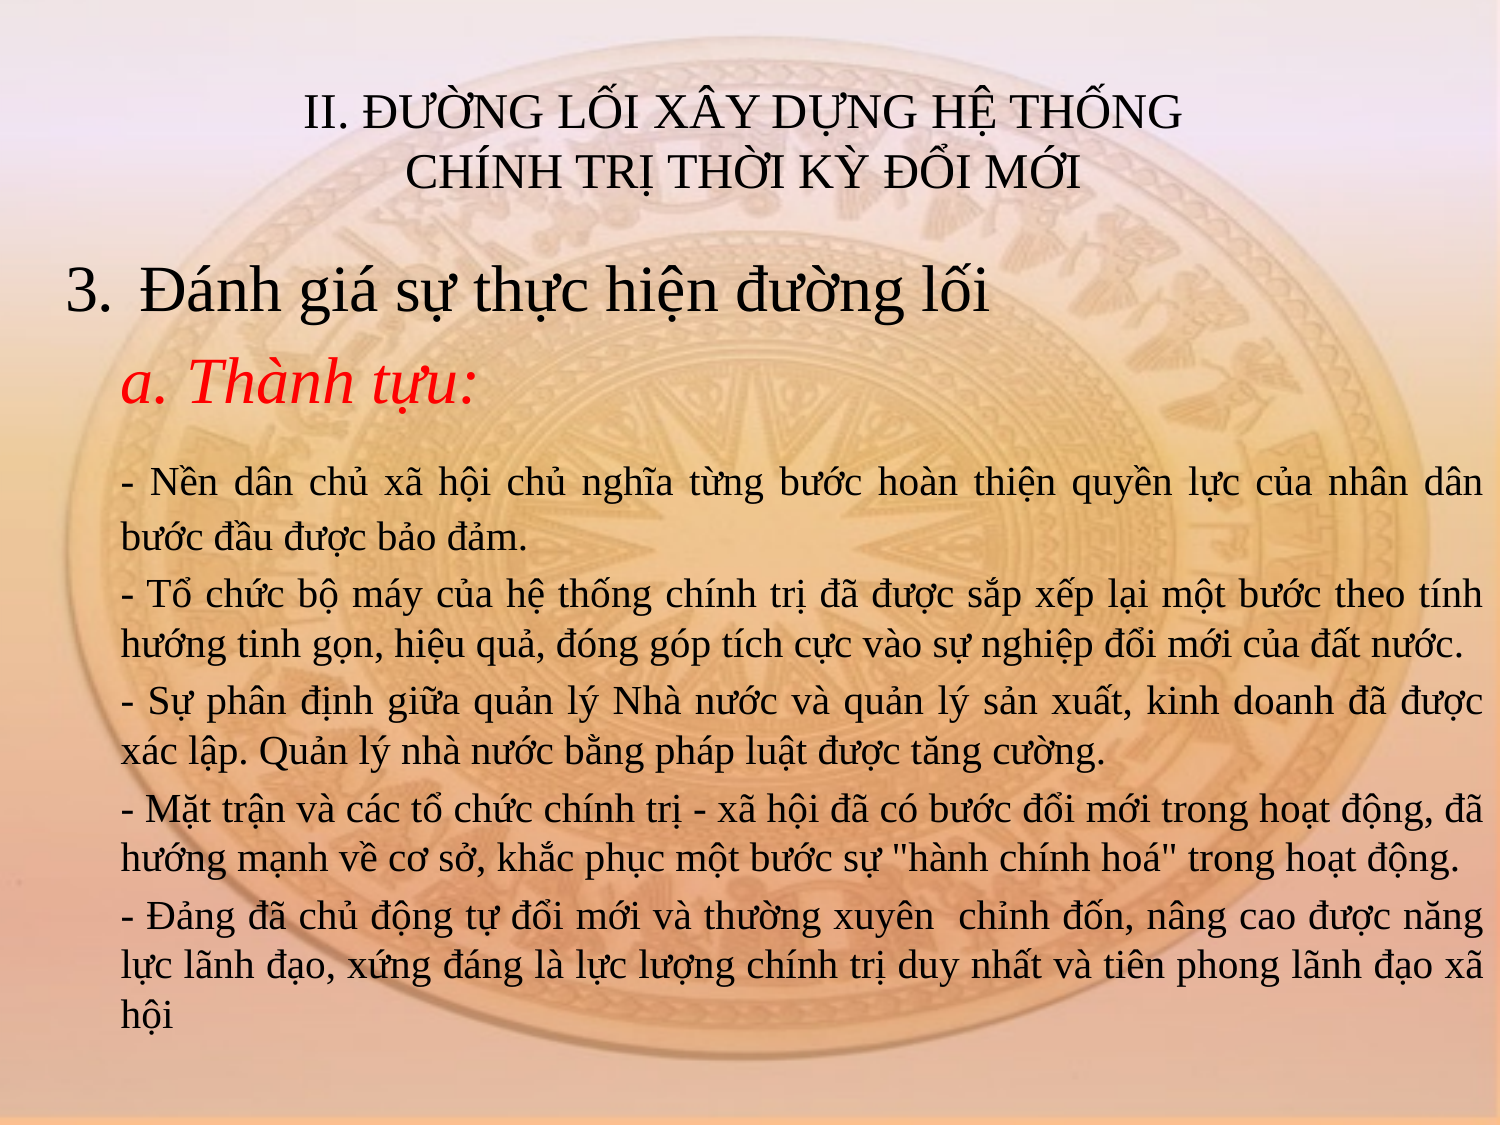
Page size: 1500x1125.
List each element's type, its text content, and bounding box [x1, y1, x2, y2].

picture [0, 0, 1500, 1125]
list Đánh giá sự thực hiện đường lối a. Thành tựu: - Nền dân chủ xã hội chủ nghĩa từng bước hoàn thiện quyền lực của nhân dân bước đầu được bảo đảm. - Tổ chức bộ máy của hệ thống chính trị đã được sắp xếp lại một bước theo tính hướng tinh gọn, hiệu quả, đóng góp tích cực vào sự nghiệp đổi mới của đất nước. - Sự phân định giữa quản lý Nhà nước và quản lý sản xuất, kinh doanh đã được xác lập. Quản lý nhà nước bằng pháp luật được tăng cường. - Mặt trận và các tổ chức chính trị - xã hội đã có bước đổi mới trong hoạt động, đã hướng mạnh về cơ sở, khắc phục một bước sự "hành chính hoá" trong hoạt động. - Đảng đã chủ động tự đổi mới và thường xuyên chỉnh đốn, nâng cao được năng lực lãnh đạo, xứng đáng là lực lượng chính trị duy nhất và tiên phong lãnh đạo xã hội [50, 237, 1500, 1088]
title II. ĐƯỜNG LỐI XÂY DỰNG HỆ THỐNG CHÍNH TRỊ THỜI KỲ ĐỔI MỚI [75, 45, 1425, 233]
